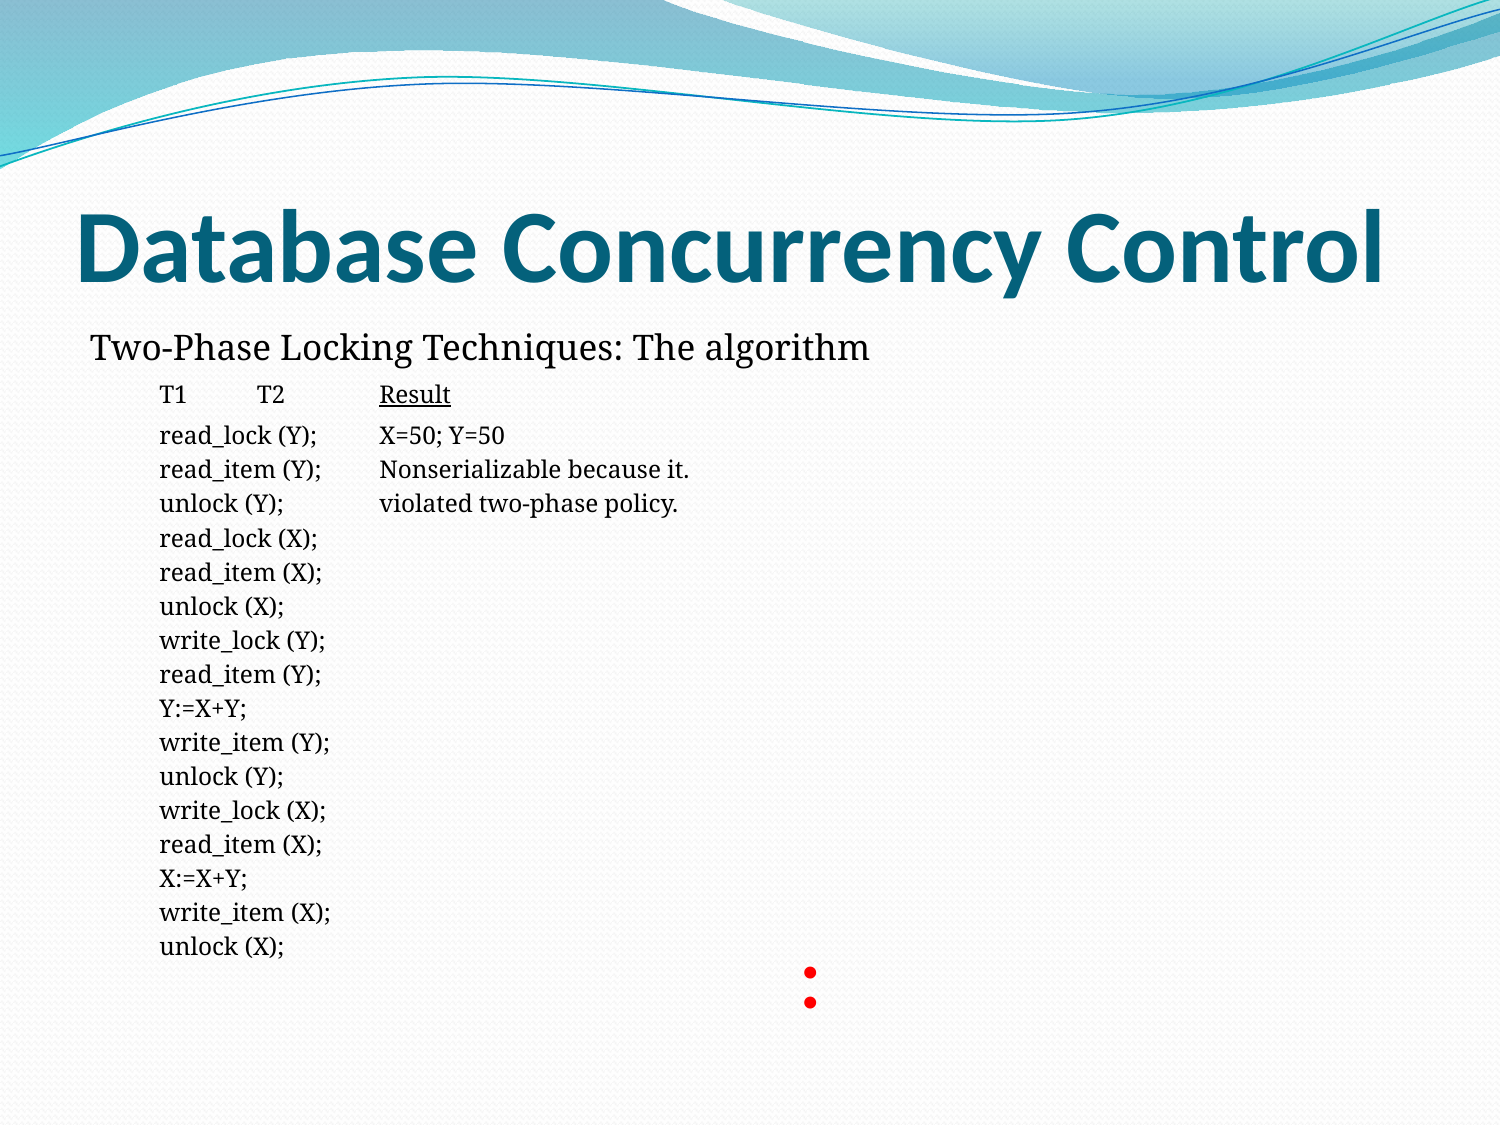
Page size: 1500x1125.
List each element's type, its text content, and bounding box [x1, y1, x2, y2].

title Database Concurrency Control [75, 115, 1425, 303]
list Two-Phase Locking Techniques: The algorithm T1 T2 Result read_lock (Y); X=50; Y=50 read_item (Y); Nonserializable because it. unlock (Y); violated two-phase policy. read_lock (X); read_item (X); unlock (X); write_lock (Y); read_item (Y); Y:=X+Y; write_item (Y); unlock (Y); write_lock (X); read_item (X); X:=X+Y; write_item (X); unlock (X); [75, 317, 1425, 1038]
